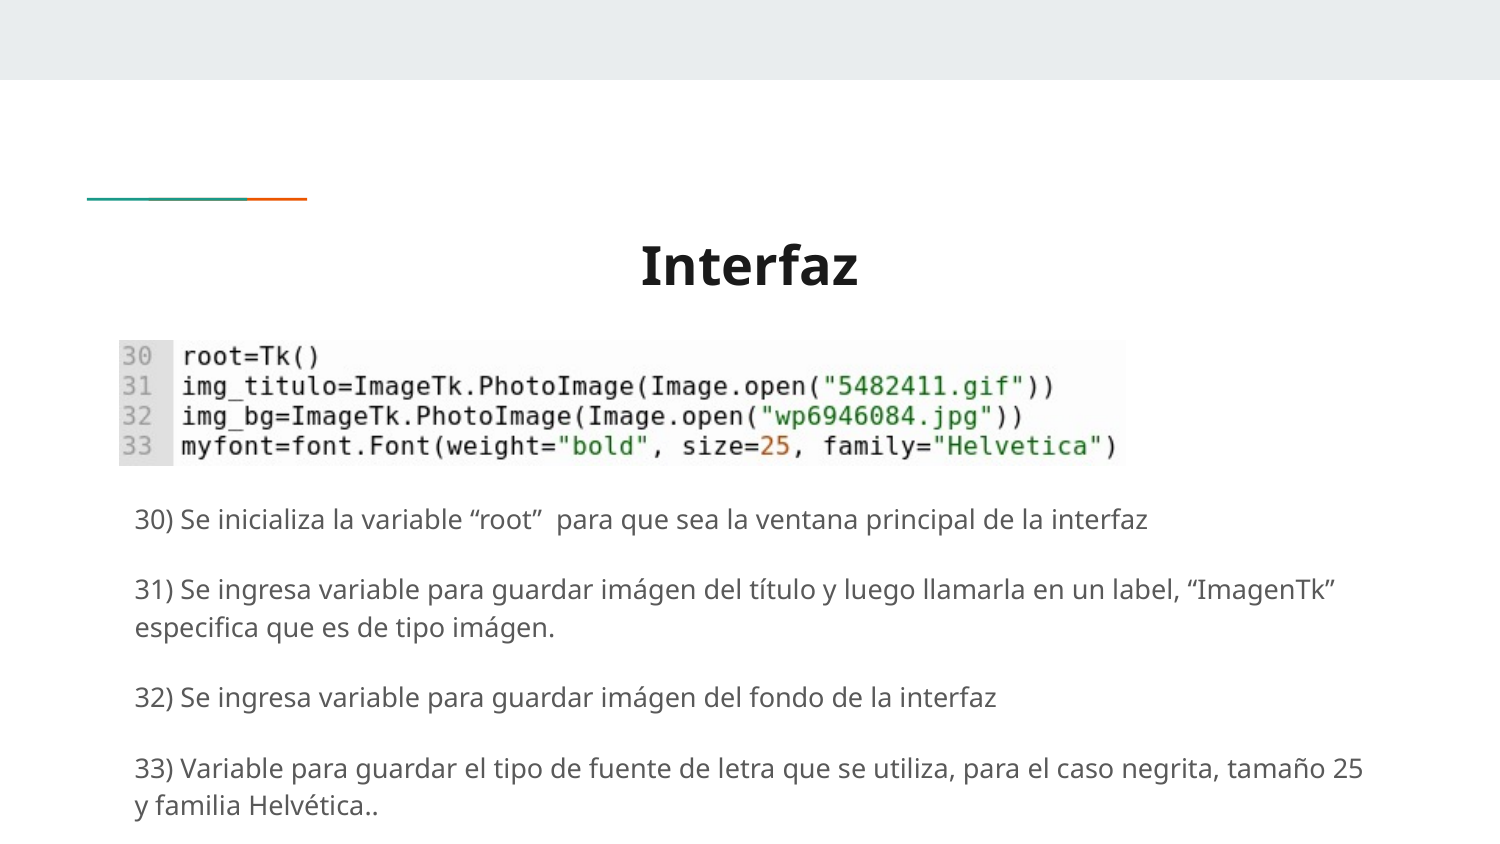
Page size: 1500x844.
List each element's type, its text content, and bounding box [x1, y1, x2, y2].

list } 30) Se inicializa la variable “root” para que sea la ventana principal de la interfaz 31) Se ingresa variable para guardar imágen del título y luego llamarla en un label, “ImagenTk” especifica que es de tipo imágen. 32) Se ingresa variable para guardar imágen del fondo de la interfaz 33) Variable para guardar el tipo de fuente de letra que se utiliza, para el caso negrita, tamaño 25 y familia Helvética.. [119, 341, 1381, 809]
picture [119, 340, 1127, 467]
title Interfaz [119, 216, 1381, 305]
